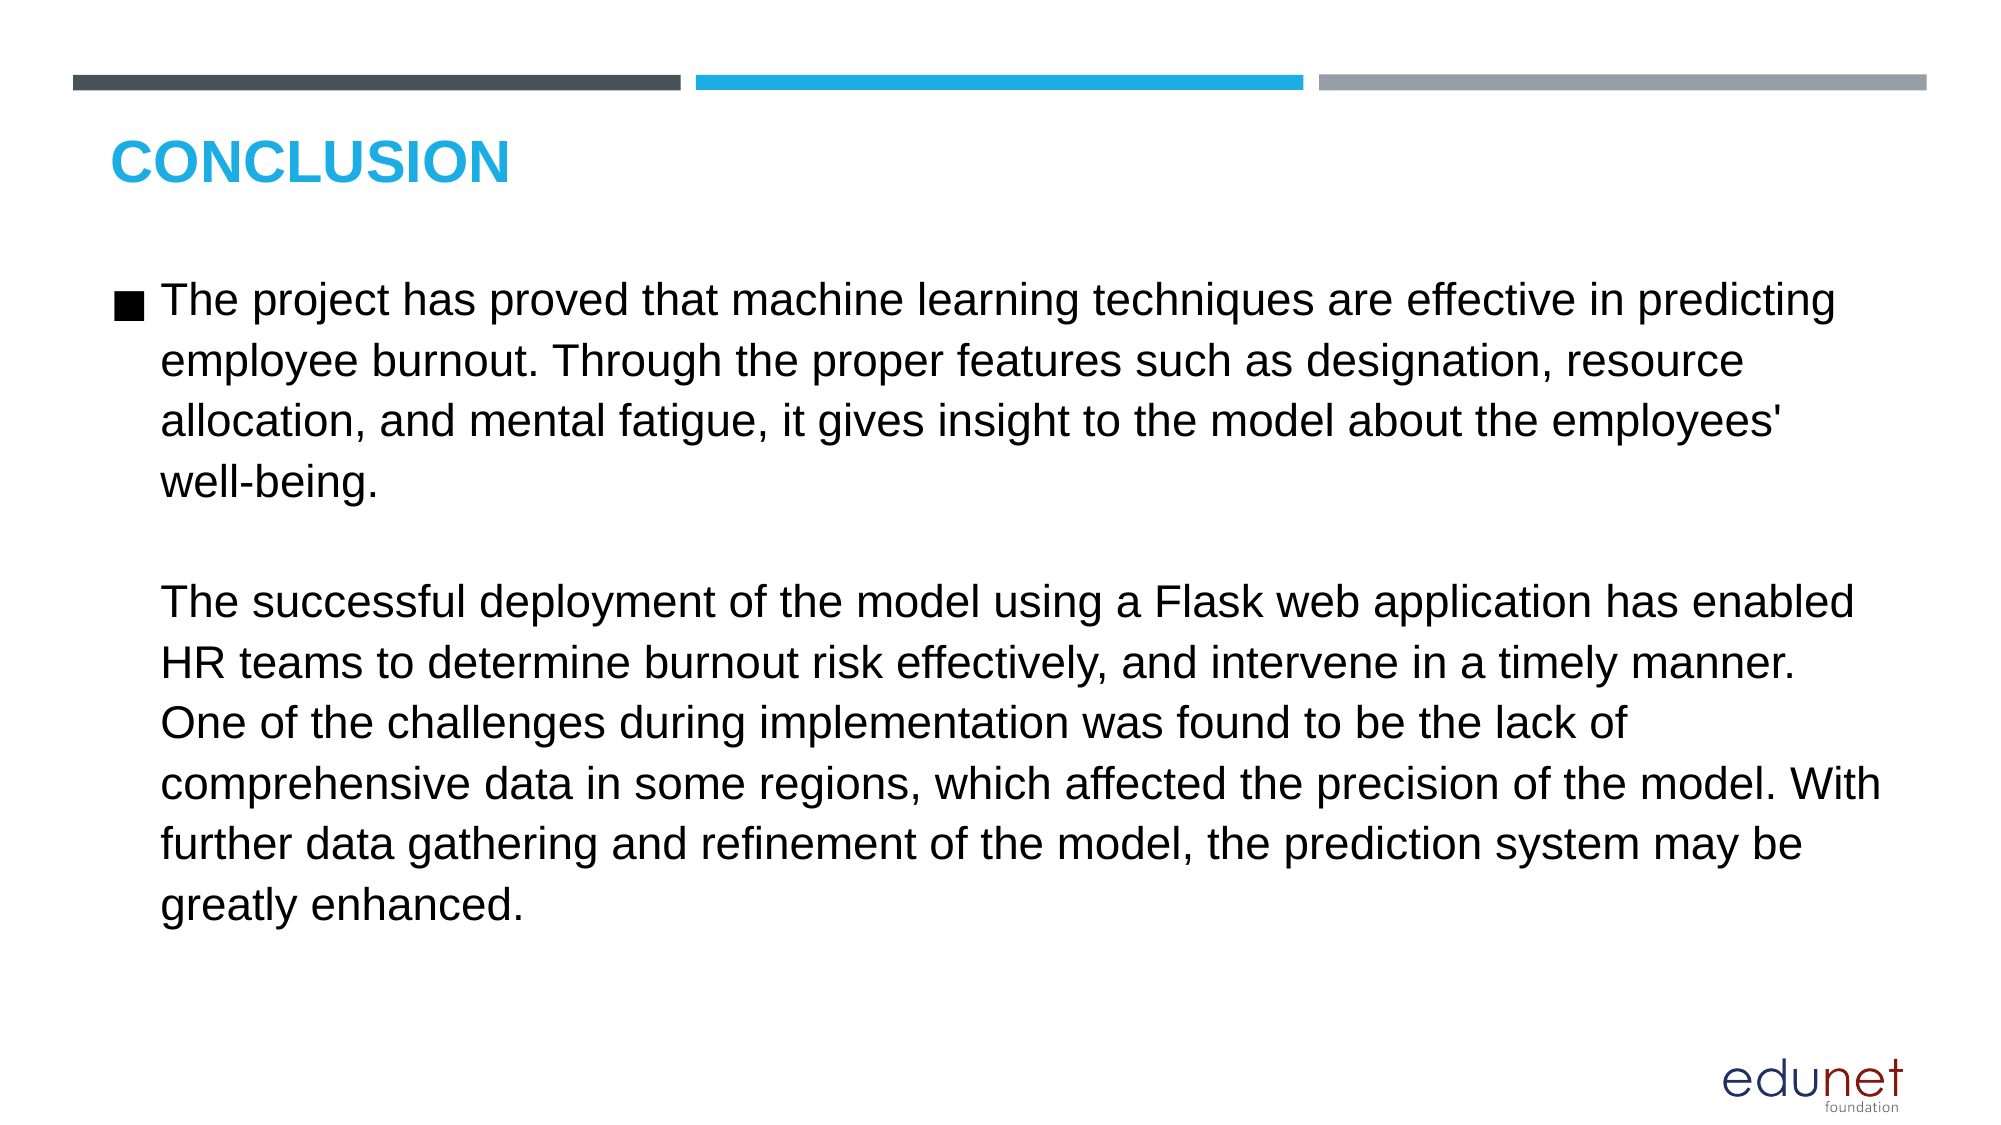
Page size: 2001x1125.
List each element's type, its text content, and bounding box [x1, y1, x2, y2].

list The project has proved that machine learning techniques are effective in predicting employee burnout. Through the proper features such as designation, resource allocation, and mental fatigue, it gives insight to the model about the employees' well-being. The successful deployment of the model using a Flask web application has enabled HR teams to determine burnout risk effectively, and intervene in a timely manner. One of the challenges during implementation was found to be the lack of comprehensive data in some regions, which affected the precision of the model. With further data gathering and refinement of the model, the prediction system may be greatly enhanced. [95, 213, 1905, 981]
title CONCLUSION [95, 115, 1905, 203]
picture [1719, 1056, 1905, 1116]
